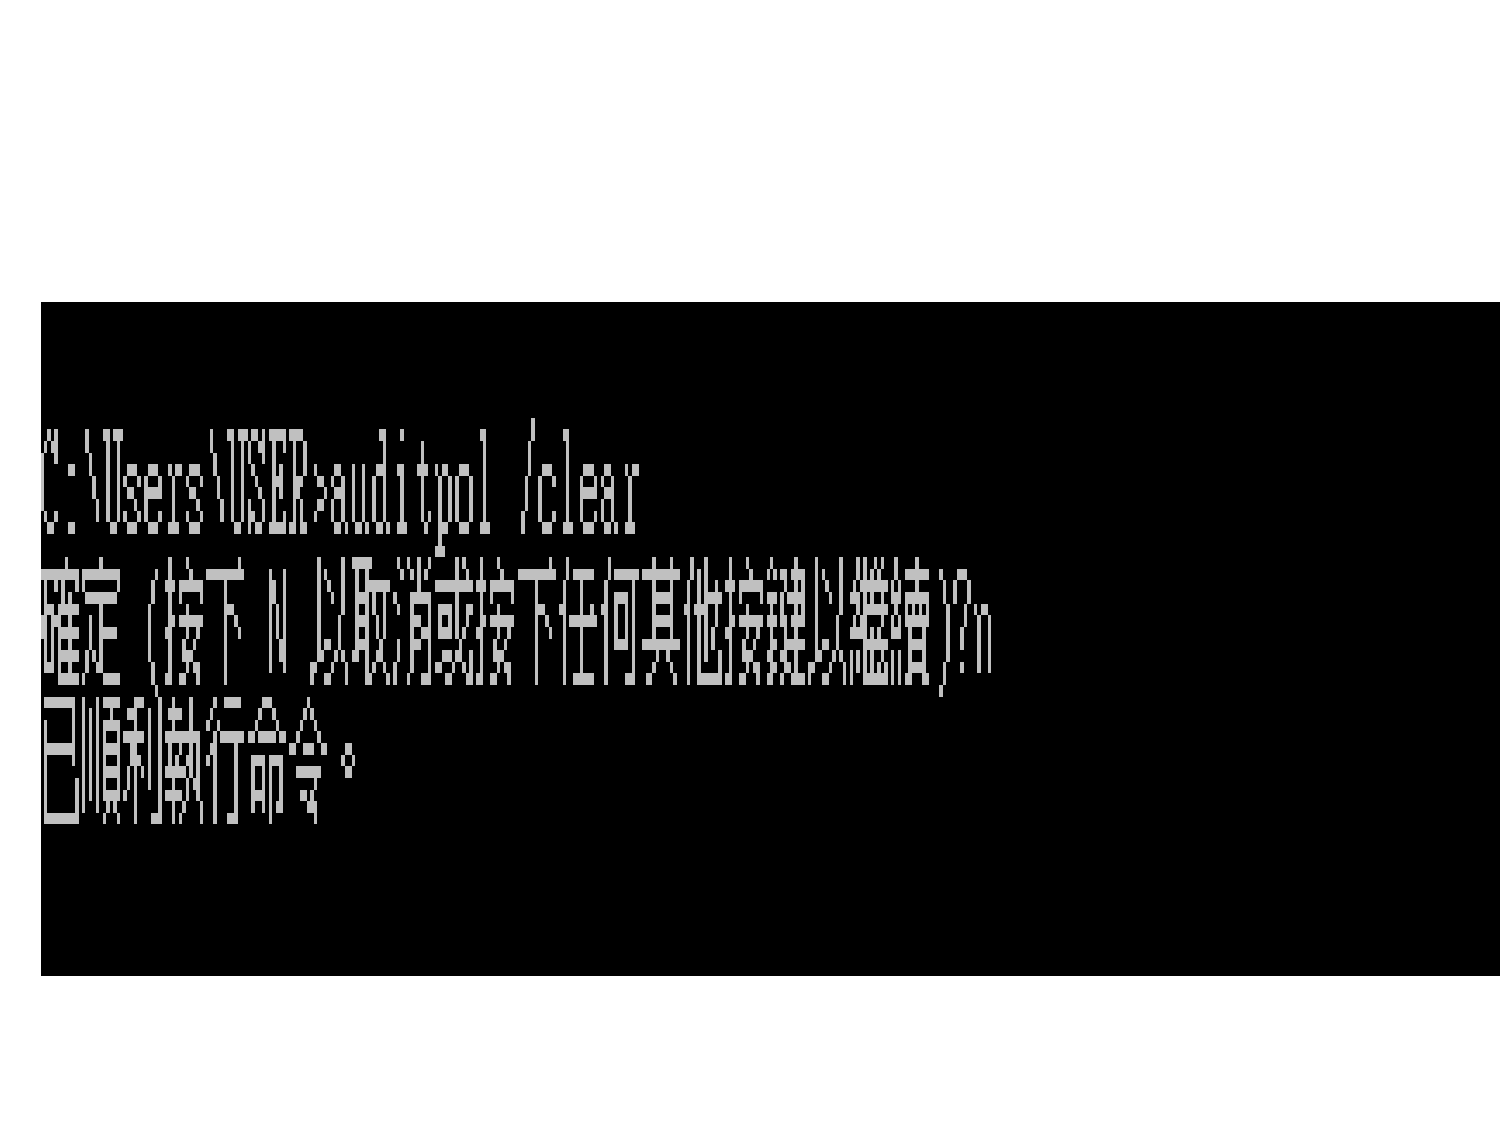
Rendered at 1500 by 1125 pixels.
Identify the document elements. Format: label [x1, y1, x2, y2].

list [41, 302, 1500, 977]
